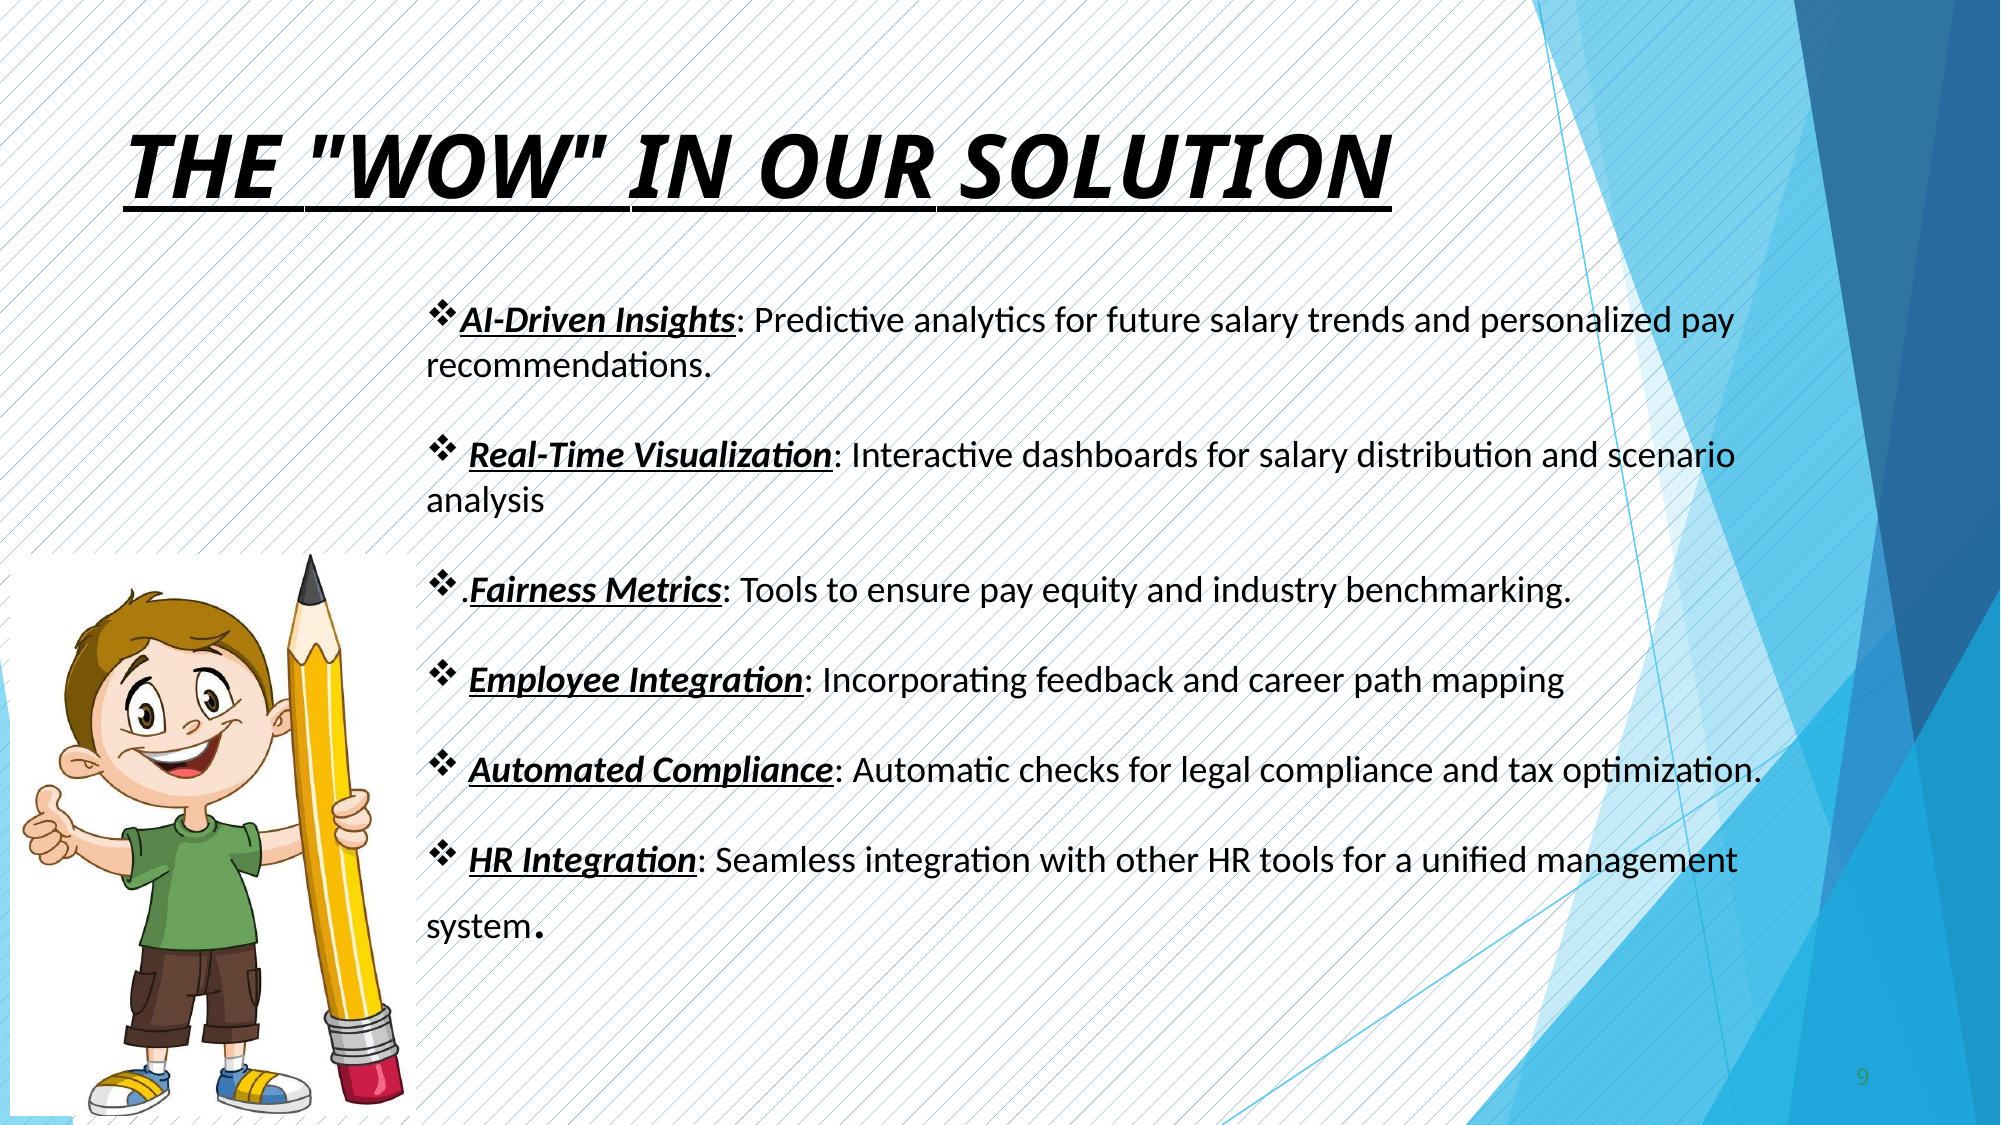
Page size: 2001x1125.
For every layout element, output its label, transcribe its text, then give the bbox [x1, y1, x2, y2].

title THE "WOW" IN OUR SOLUTION [121, 107, 1513, 298]
picture [10, 554, 416, 1116]
text_box 9 [1849, 1061, 1888, 1095]
text_box AI-Driven Insights: Predictive analytics for future salary trends and personalized pay recommendations. Real-Time Visualization: Interactive dashboards for salary distribution and scenario analysis .Fairness Metrics: Tools to ensure pay equity and industry benchmarking. Employee Integration: Incorporating feedback and career path mapping Automated Compliance: Automatic checks for legal compliance and tax optimization. HR Integration: Seamless integration with other HR tools for a unified management system. [411, 287, 1813, 958]
